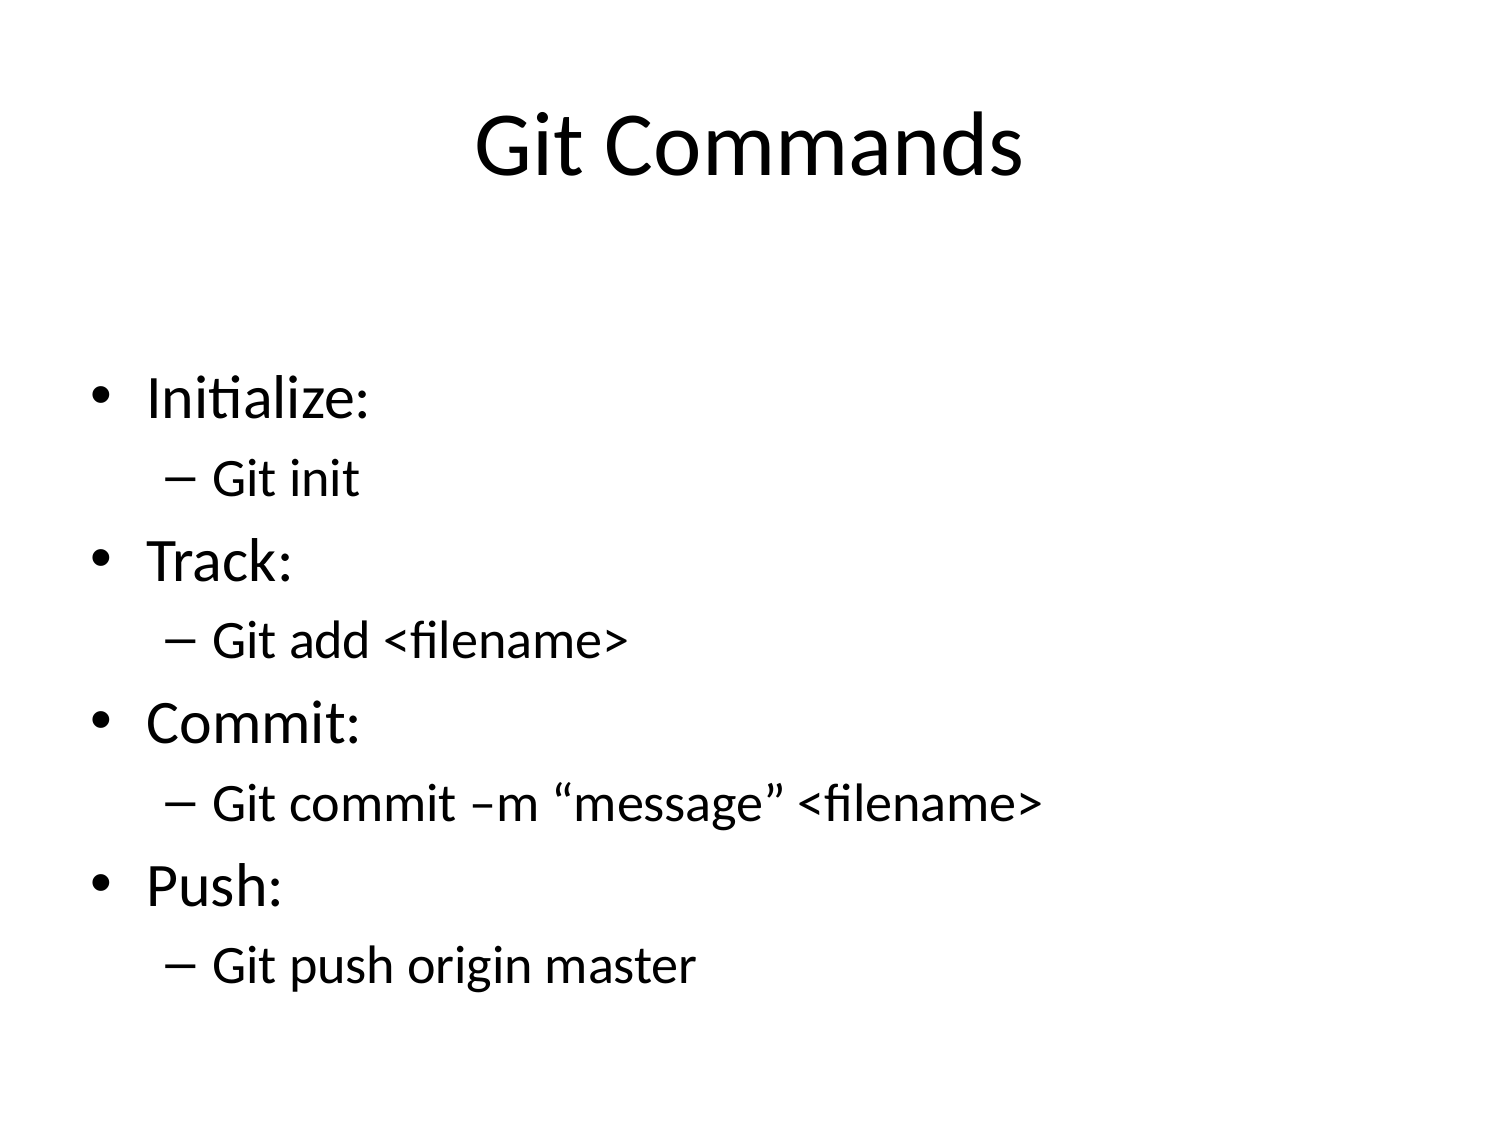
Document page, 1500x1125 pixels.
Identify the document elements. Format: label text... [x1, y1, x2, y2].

list Initialize: Git init Track: Git add <filename> Commit: Git commit –m “message” <filename> Push: Git push origin master [75, 262, 1425, 1005]
title Git Commands [75, 45, 1425, 233]
